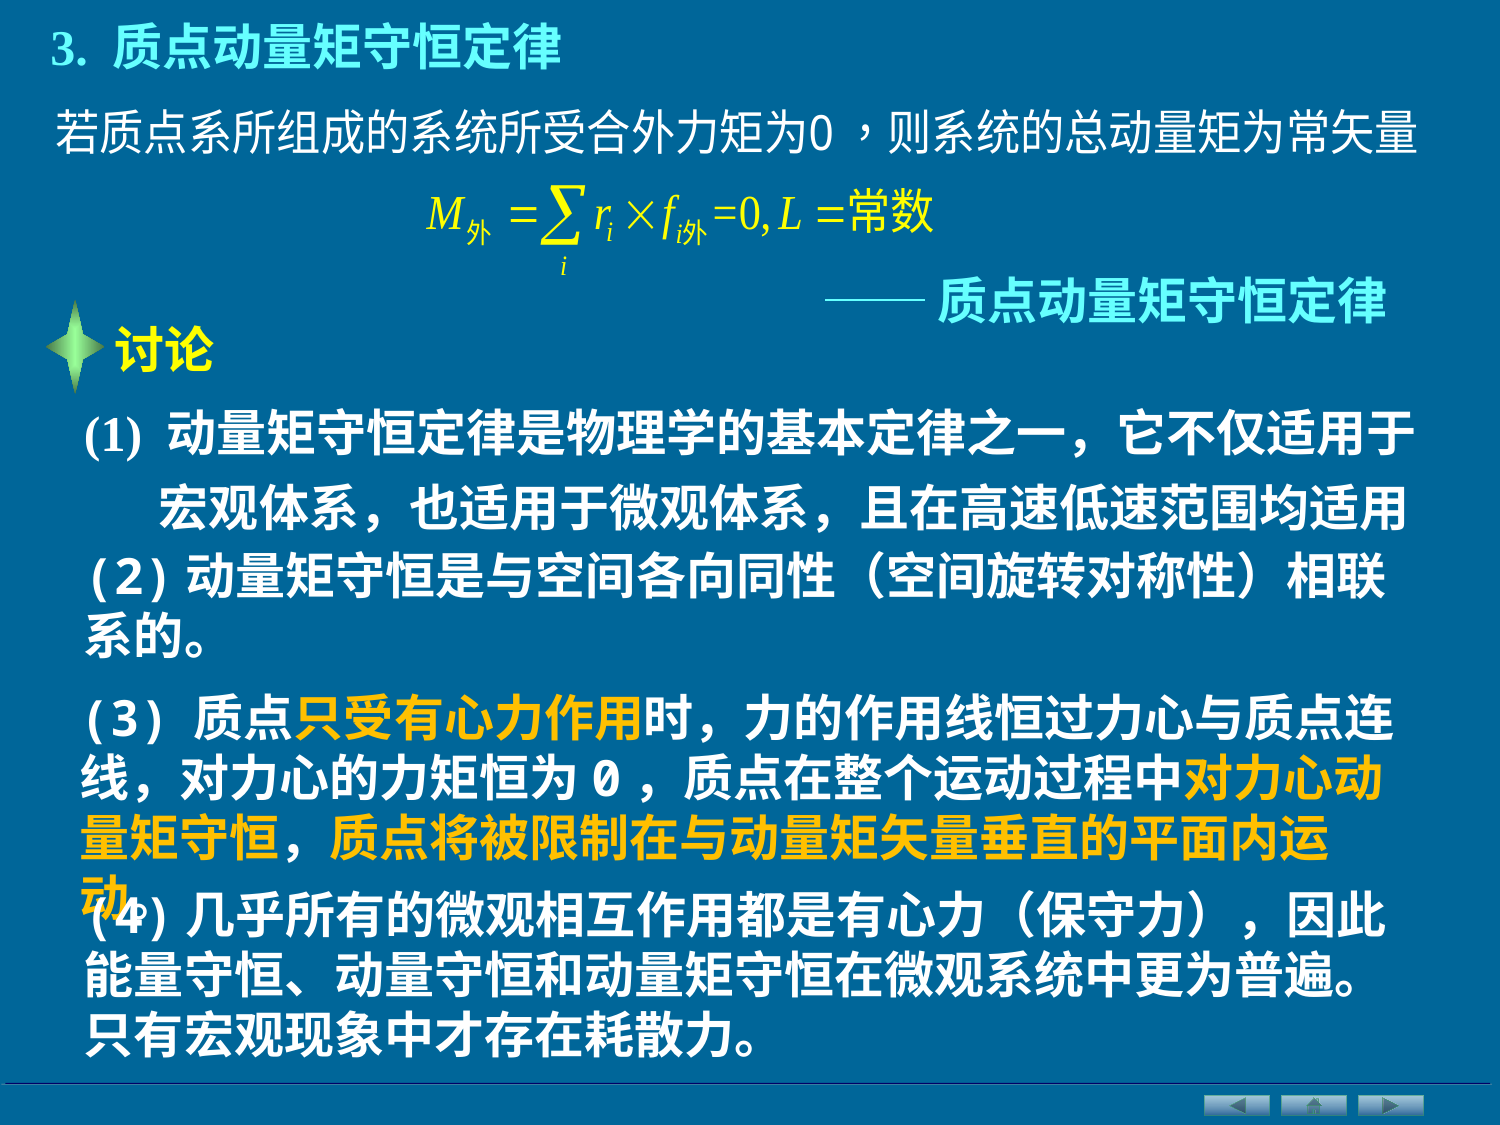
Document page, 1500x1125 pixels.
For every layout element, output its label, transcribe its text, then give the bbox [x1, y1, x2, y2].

text_box (4)几乎所有的微观相互作用都是有心力（保守力），因此能量守恒、动量守恒和动量矩守恒在微观系统中更为普遍。只有宏观现象中才存在耗散力。 [69, 875, 1416, 1071]
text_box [49, 101, 1427, 167]
text_box (1) 动量矩守恒定律是物理学的基本定律之一，它不仅适用于宏观体系，也适用于微观体系，且在高速低速范围均适用 [69, 378, 1443, 544]
text_box (2)动量矩守恒是与空间各向同性（空间旋转对称性）相联系的。 [69, 537, 1416, 673]
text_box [418, 172, 944, 287]
text_box (3) 质点只受有心力作用时，力的作用线恒过力心与质点连线，对力心的力矩恒为0，质点在整个运动过程中对力心动量矩守恒，质点将被限制在与动量矩矢量垂直的平面内运动。 [64, 678, 1443, 934]
text_box ──质点动量矩守恒定律 [810, 261, 1412, 337]
text_box 讨论 [99, 311, 288, 386]
text_box [45, 299, 105, 395]
text_box 3. 质点动量矩守恒定律 [35, 8, 733, 84]
